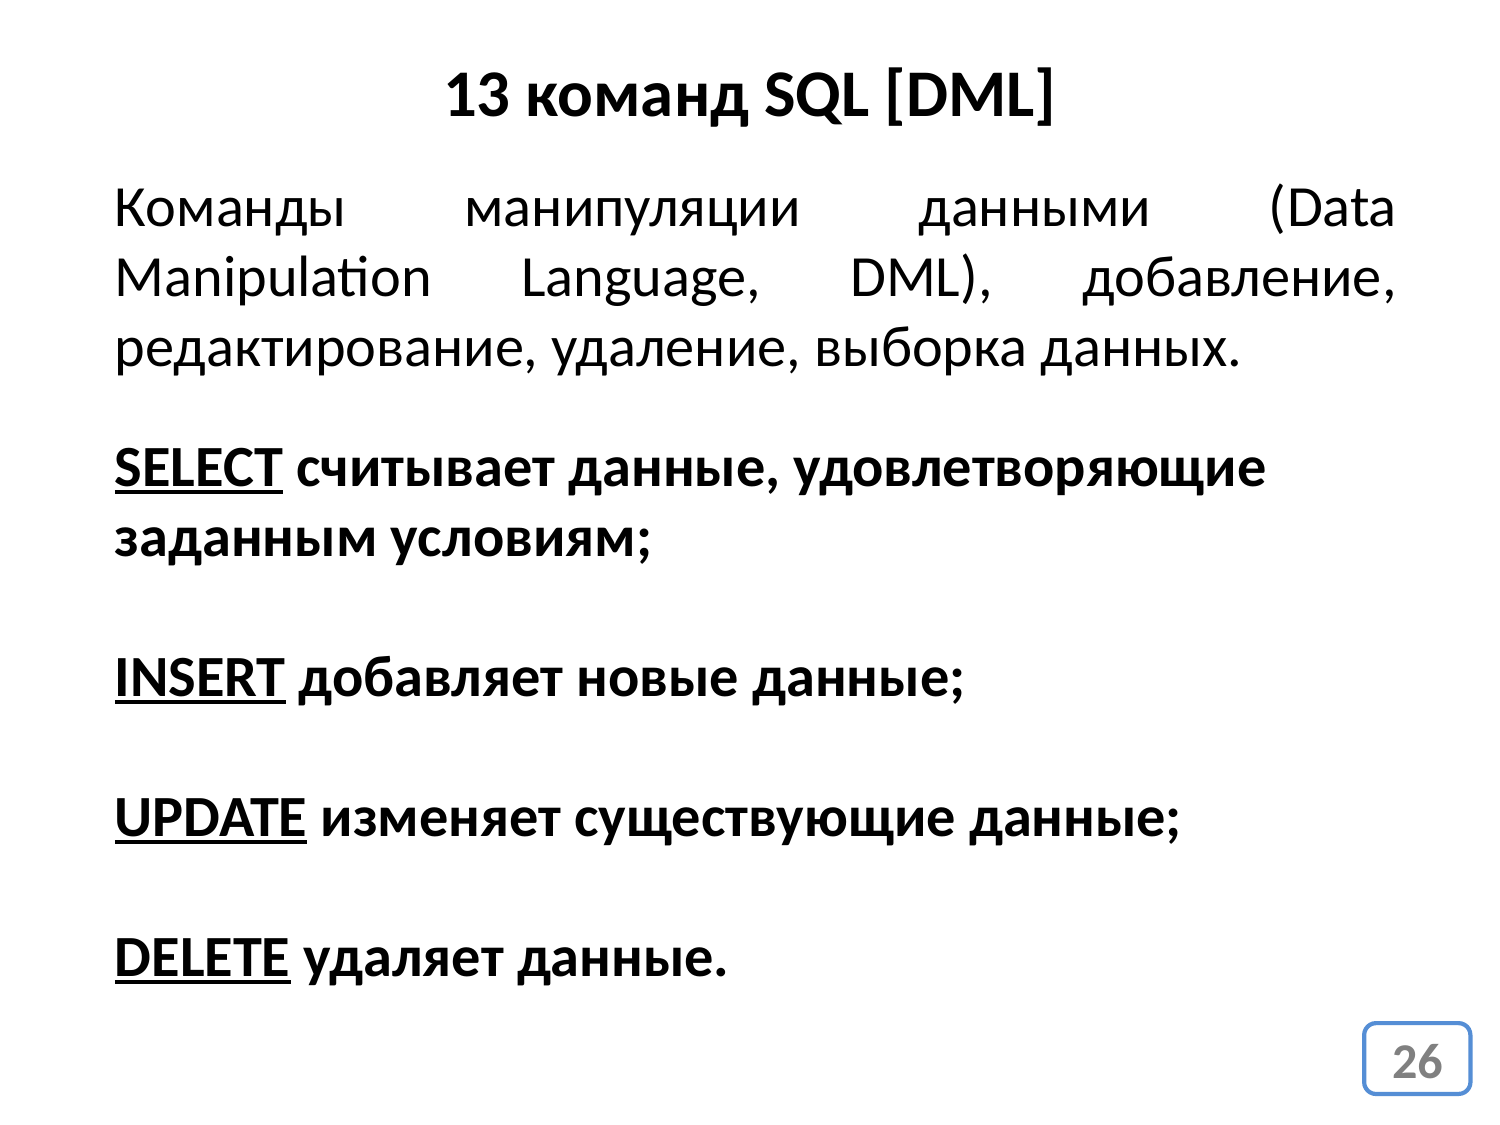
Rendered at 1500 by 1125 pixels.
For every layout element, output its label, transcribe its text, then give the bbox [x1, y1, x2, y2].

text_box Команды манипуляции данными (Data Manipulation Language, DML), добавление, редактирование, удаление, выборка данных. [100, 160, 1412, 386]
text_box 26 [1362, 1021, 1473, 1097]
text_box 13 команд SQL [DML] [428, 42, 1072, 138]
text_box SELECT считывает данные, удовлетворяющие заданным условиям; INSERT добавляет новые данные; UPDATE изменяет существующие данные; DELETE удаляет данные. [100, 420, 1436, 996]
